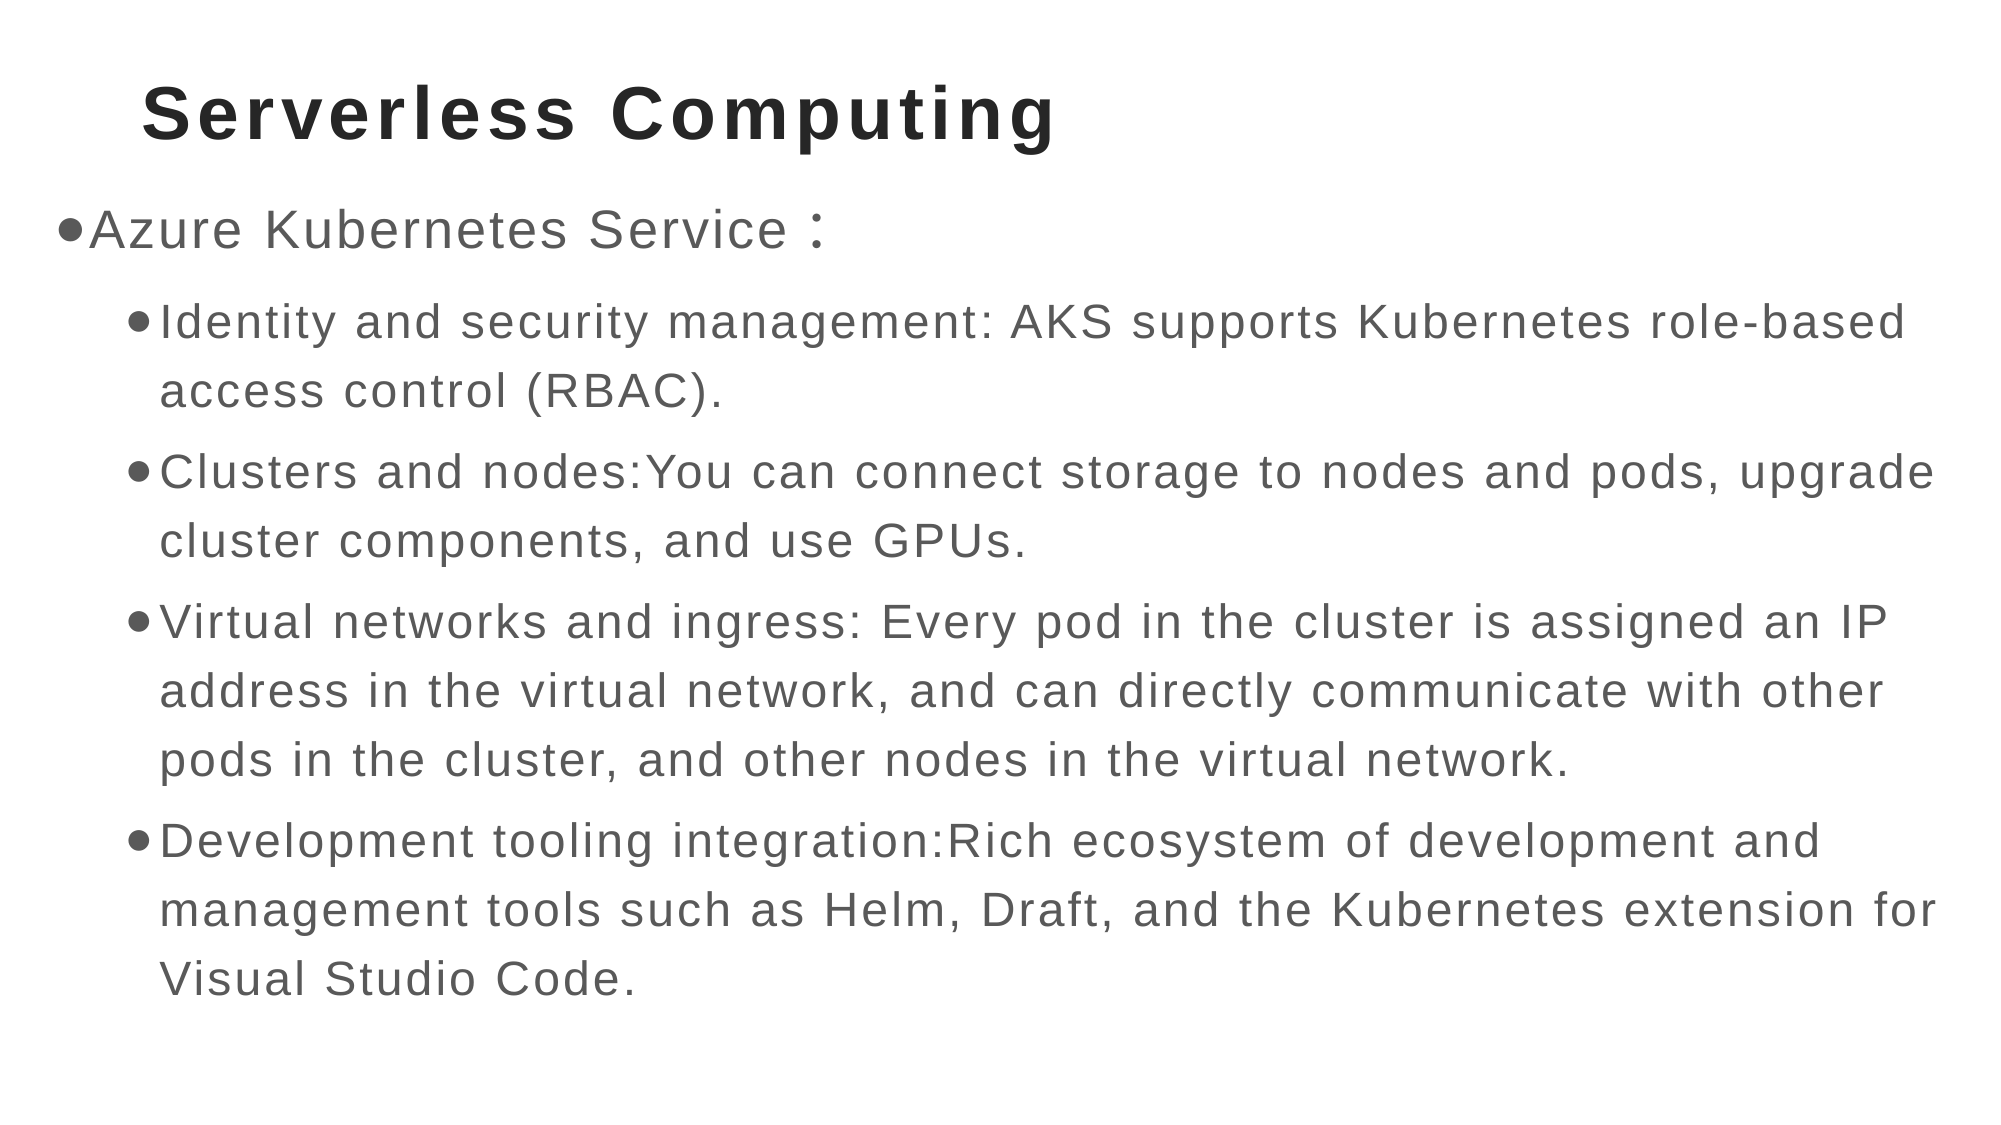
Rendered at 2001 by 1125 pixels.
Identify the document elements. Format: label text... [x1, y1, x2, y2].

list Azure Kubernetes Service： Identity and security management: AKS supports Kubernetes role-based access control (RBAC). Clusters and nodes:You can connect storage to nodes and pods, upgrade cluster components, and use GPUs. Virtual networks and ingress: Every pod in the cluster is assigned an IP address in the virtual network, and can directly communicate with other pods in the cluster, and other nodes in the virtual network. Development tooling integration:Rich ecosystem of development and management tools such as Helm, Draft, and the Kubernetes extension for Visual Studio Code. [39, 167, 1961, 1026]
title Serverless Computing [99, 51, 1900, 167]
